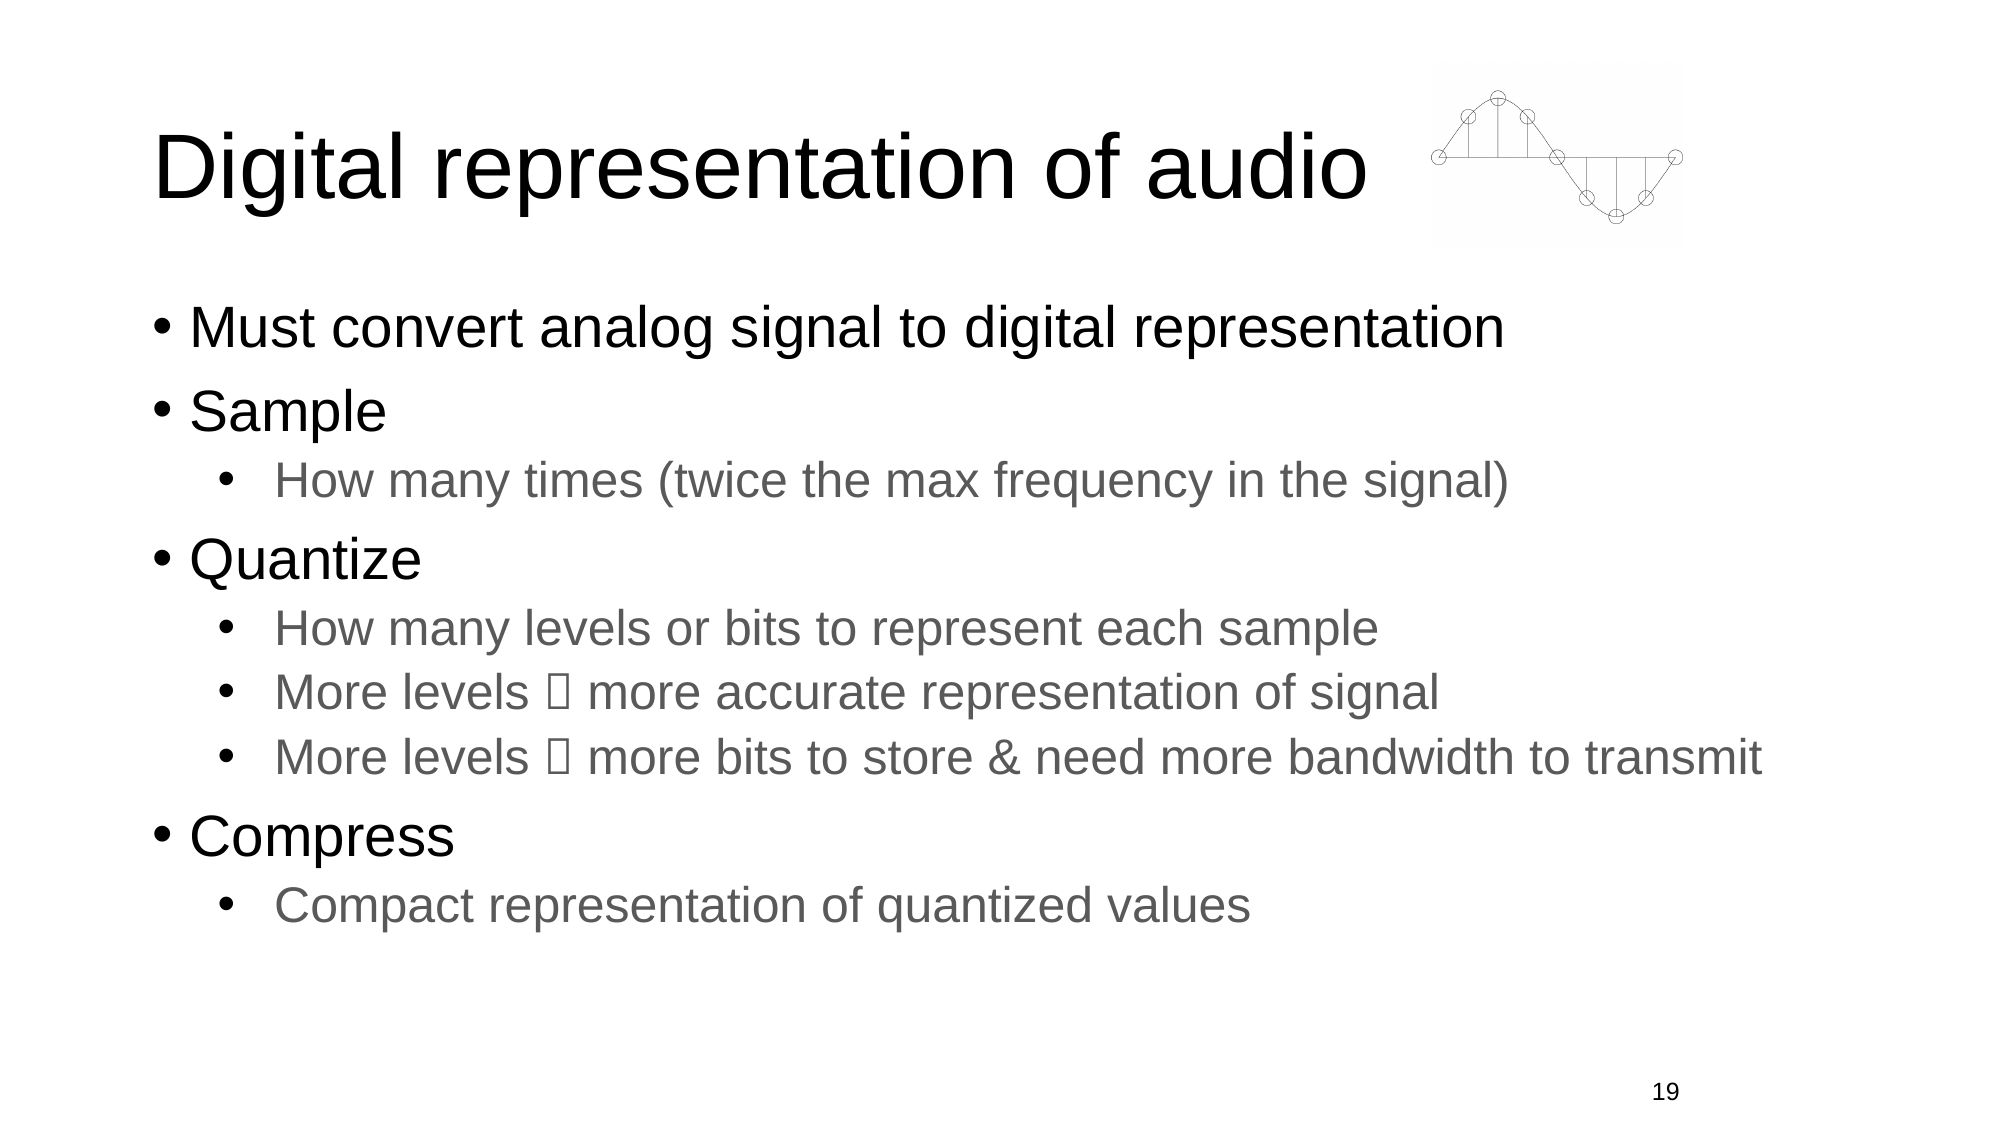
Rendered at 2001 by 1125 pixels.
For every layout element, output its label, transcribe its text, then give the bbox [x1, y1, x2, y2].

picture [1431, 59, 1683, 248]
list Must convert analog signal to digital representation Sample How many times (twice the max frequency in the signal) Quantize How many levels or bits to represent each sample More levels  more accurate representation of signal More levels  more bits to store & need more bandwidth to transmit Compress Compact representation of quantized values [137, 289, 1816, 1015]
title Digital representation of audio [137, 59, 1863, 278]
text_box 19 [1637, 1068, 1750, 1113]
